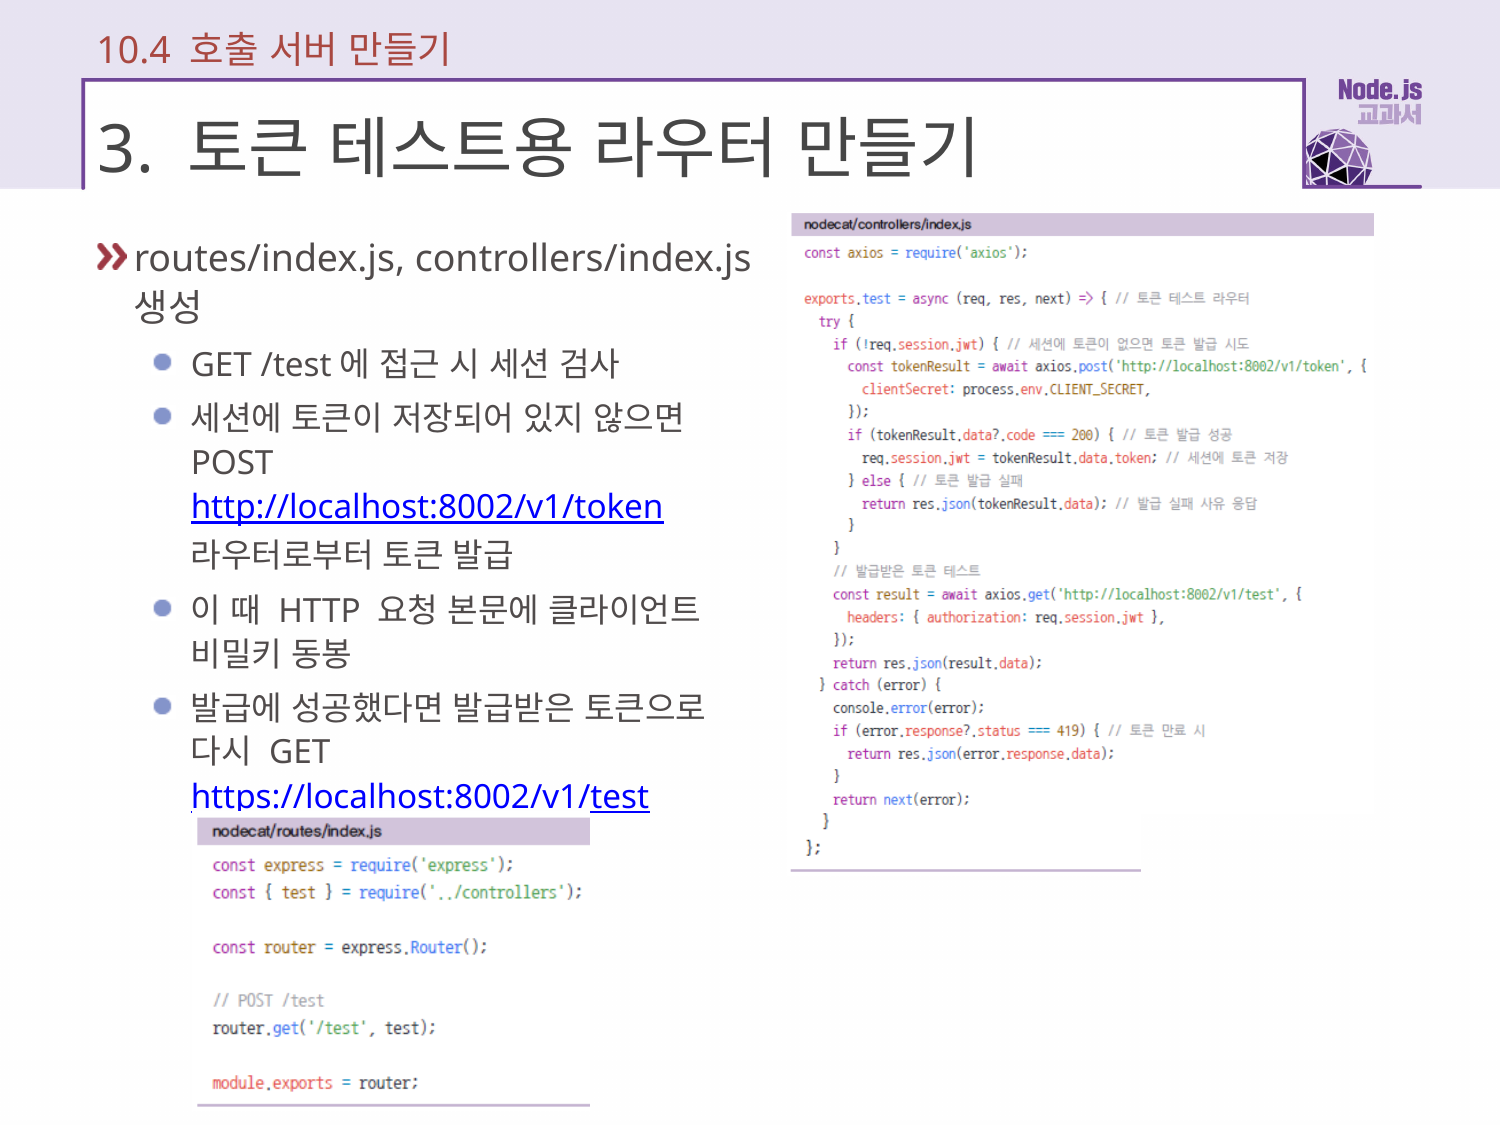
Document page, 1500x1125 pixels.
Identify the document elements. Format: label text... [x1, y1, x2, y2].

picture [151, 695, 176, 719]
picture [151, 405, 176, 429]
list routes/index.js, controllers/index.js 생성 GET /test에 접근 시 세션 검사 세션에 토큰이 저장되어 있지 않으면 POST http://localhost:8002/v1/token 라우터로부터 토큰 발급 이 때 HTTP 요청 본문에 클라이언트 비밀키 동봉 발급에 성공했다면 발급받은 토큰으로 다시 GET https://localhost:8002/v1/test 라우터 접근해서 토큰 테스트 [81, 222, 769, 1125]
text_box 10.4 호출 서버 만들기 [81, 14, 807, 62]
picture [96, 243, 127, 270]
picture [0, 0, 1500, 1125]
picture [192, 811, 590, 1111]
picture [151, 597, 176, 621]
picture [151, 351, 176, 375]
title 3. 토큰 테스트용 라우터 만들기 [82, 61, 1413, 193]
